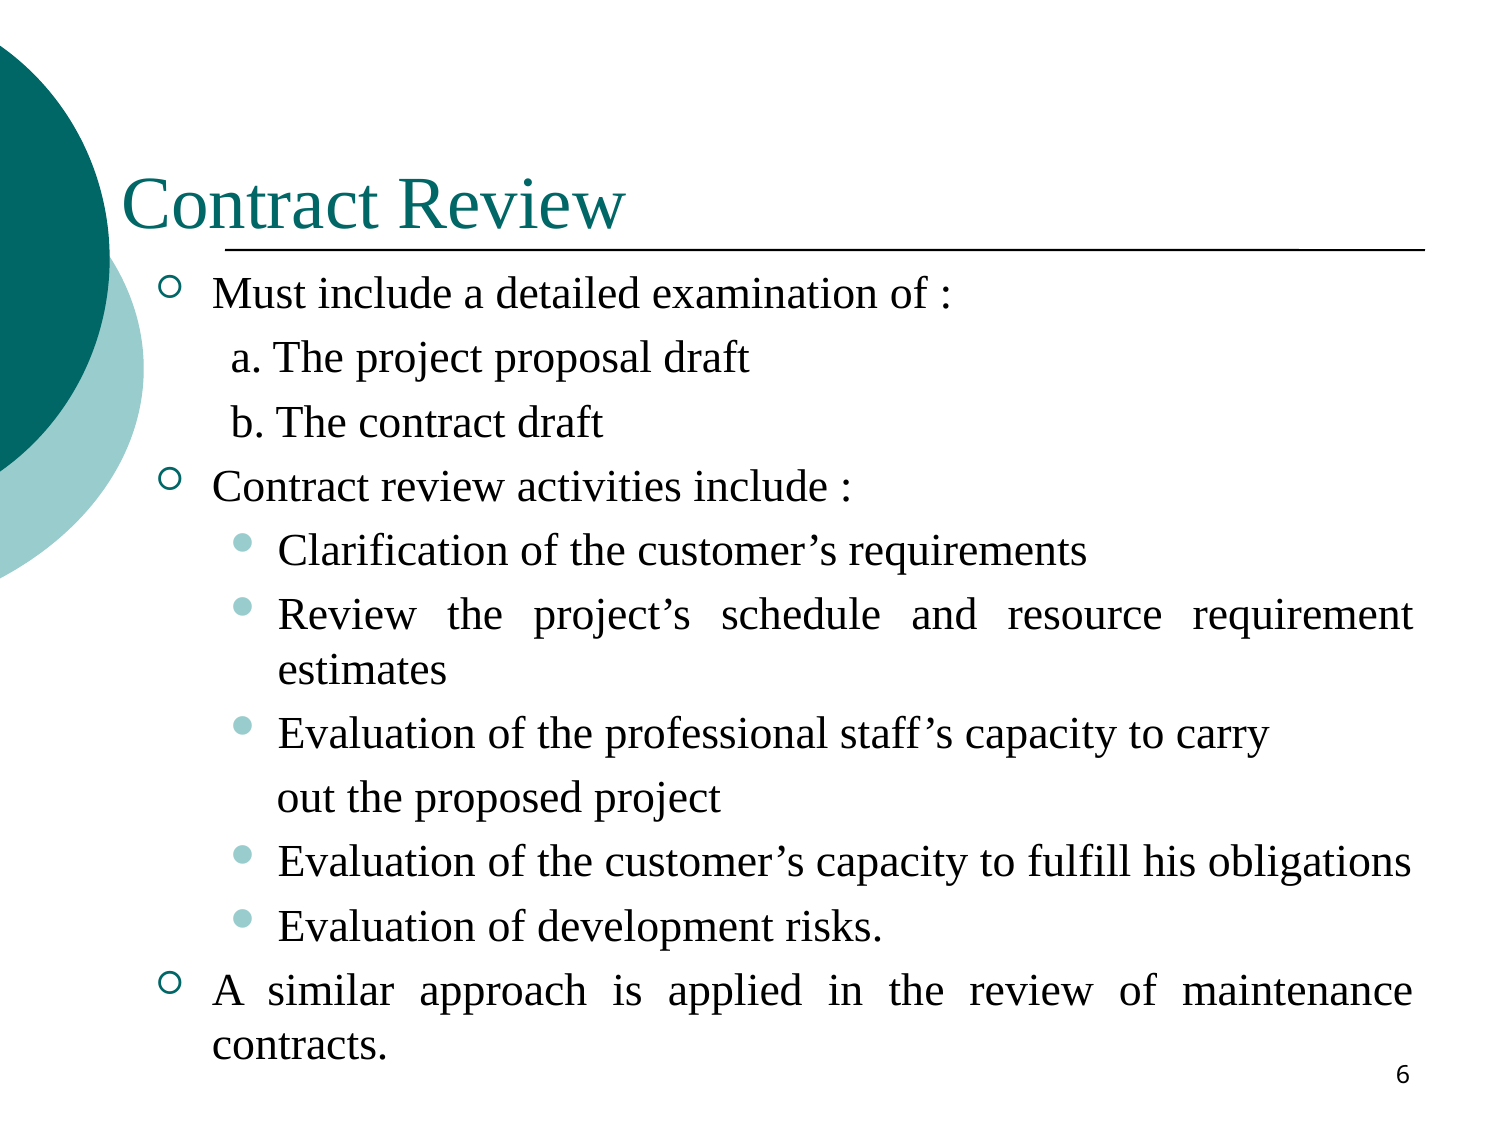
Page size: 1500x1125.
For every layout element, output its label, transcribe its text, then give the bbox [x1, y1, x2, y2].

slide_number 6 [1074, 1071, 1426, 1101]
title Contract Review [105, 138, 1424, 252]
list Must include a detailed examination of : a. The project proposal draft b. The contract draft Contract review activities include : Clarification of the customer’s requirements Review the project’s schedule and resource requirement estimates Evaluation of the professional staff’s capacity to carry out the proposed project Evaluation of the customer’s capacity to fulfill his obligations Evaluation of development risks. A similar approach is applied in the review of maintenance contracts. [140, 255, 1430, 1071]
